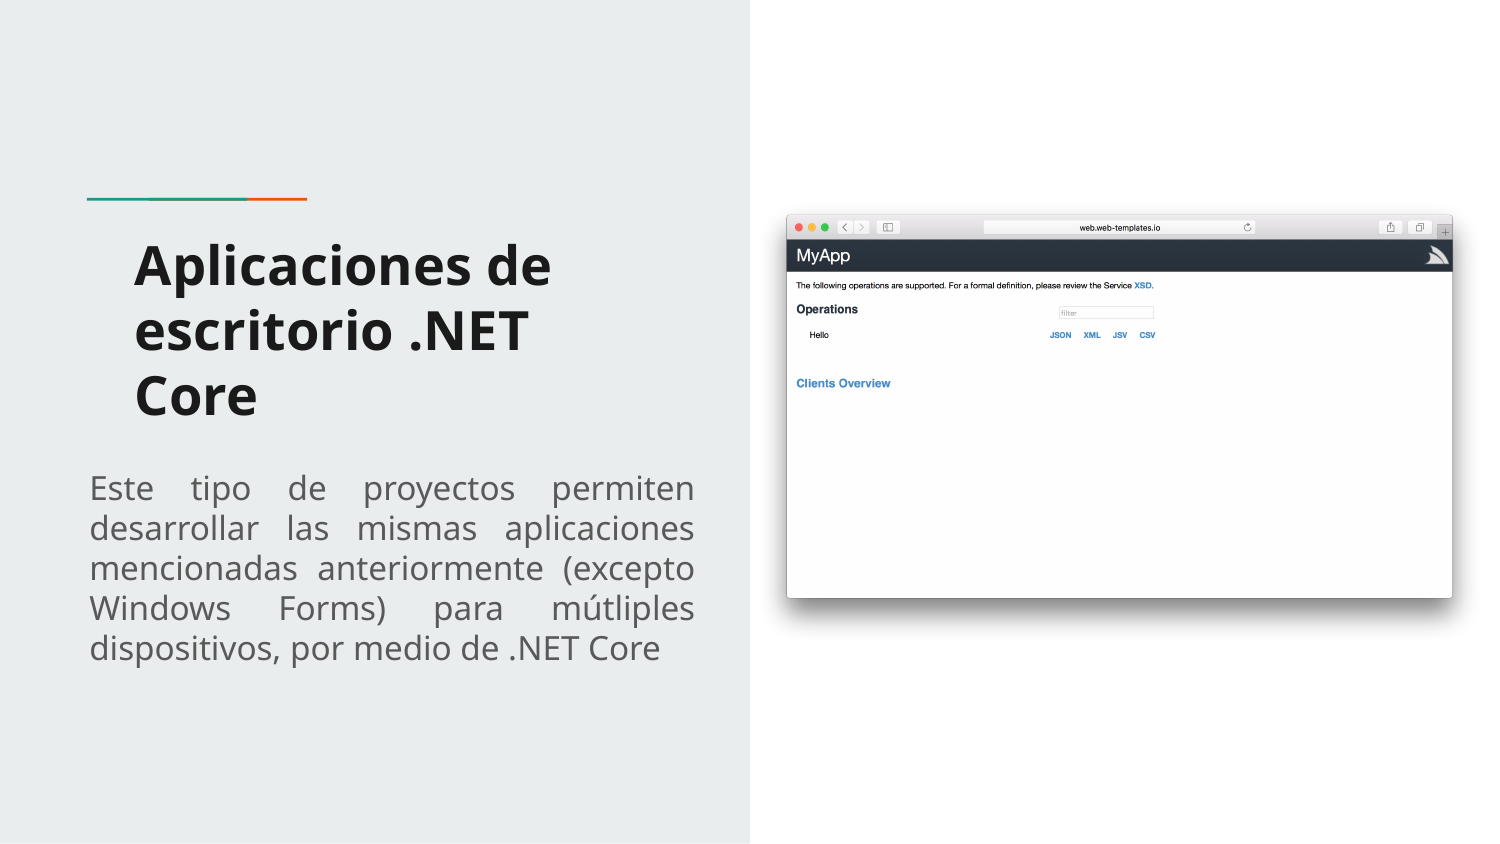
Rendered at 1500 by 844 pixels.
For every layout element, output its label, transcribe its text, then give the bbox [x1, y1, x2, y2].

subtitle Este tipo de proyectos permiten desarrollar las mismas aplicaciones mencionadas anteriormente (excepto Windows Forms) para mútliples dispositivos, por medio de .NET Core [74, 452, 712, 700]
title Aplicaciones de escritorio .NET Core [119, 216, 662, 452]
picture [749, 193, 1490, 650]
